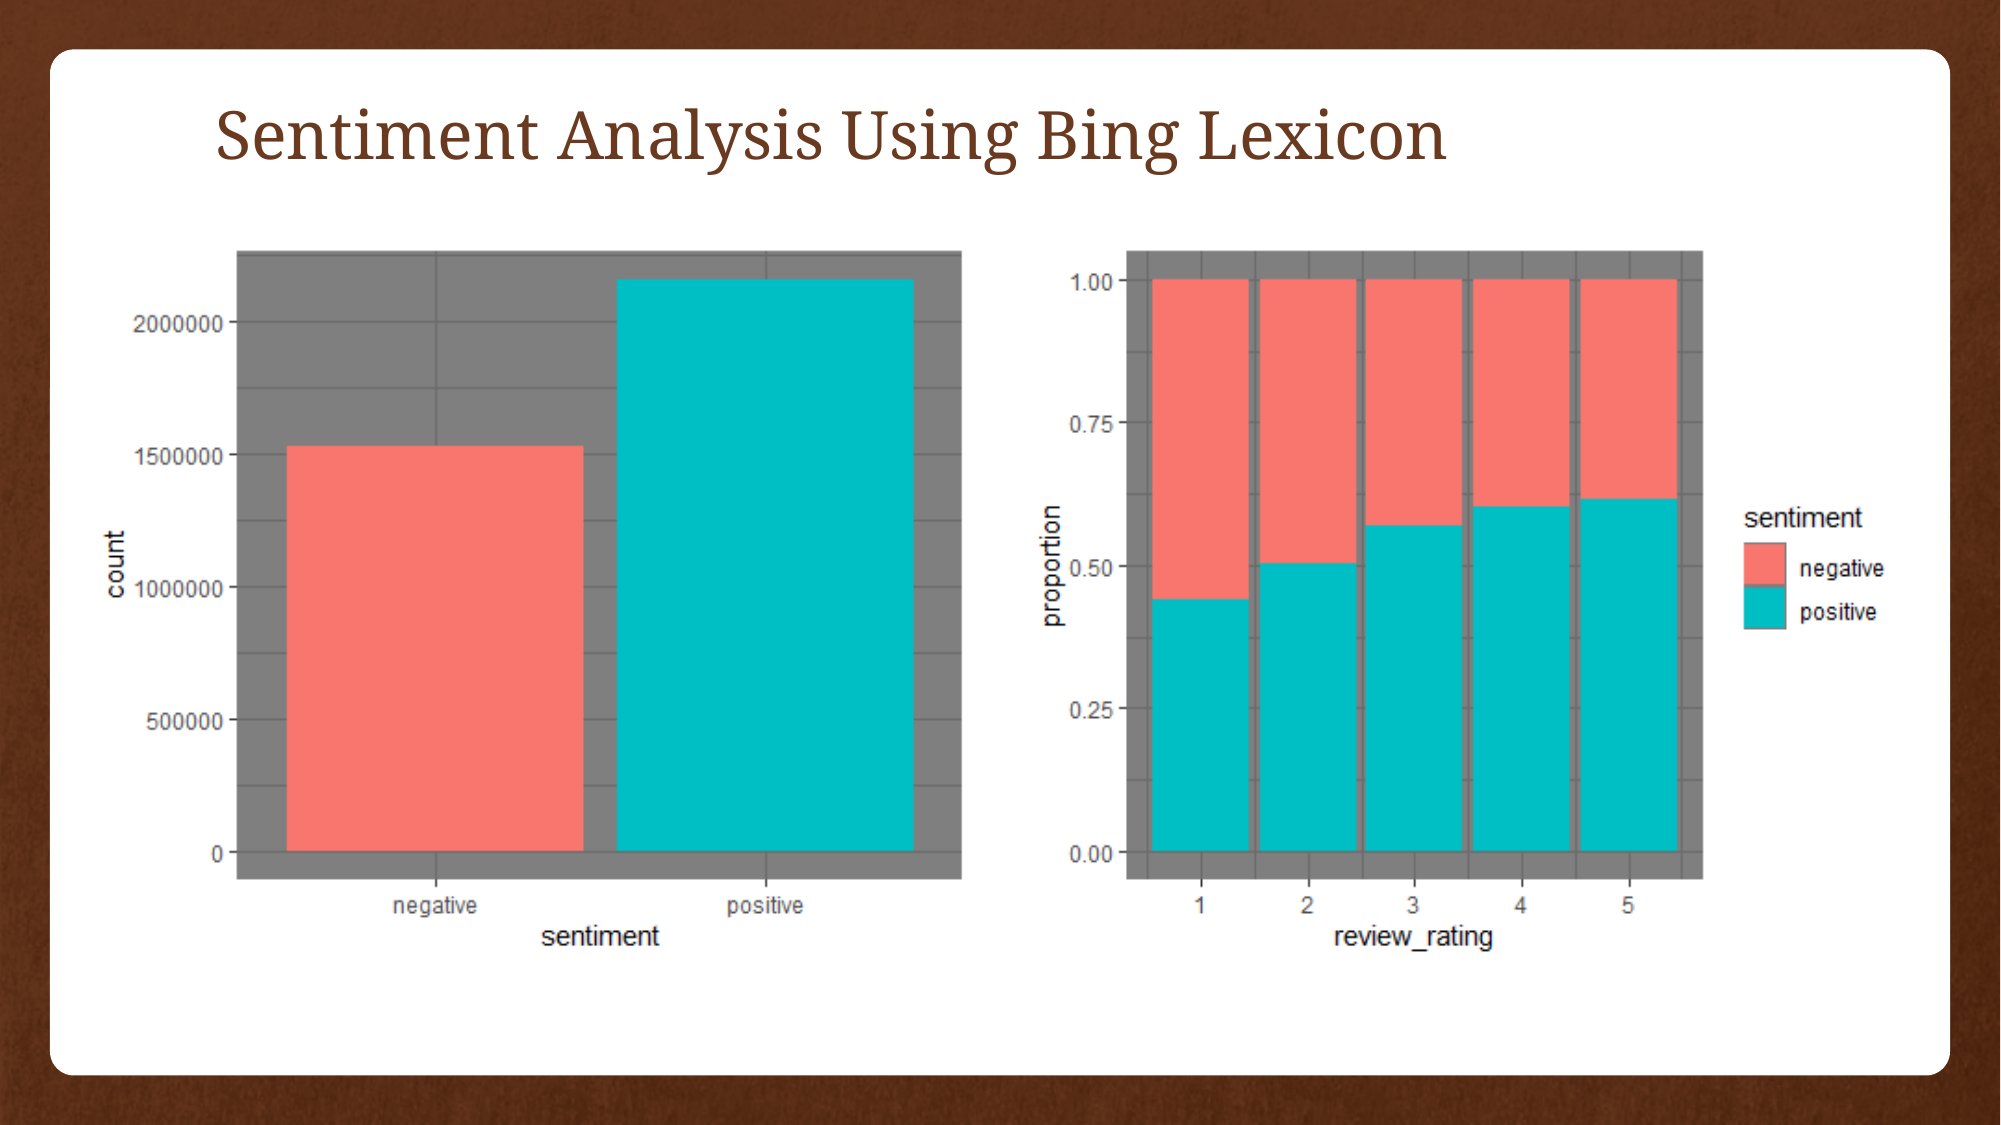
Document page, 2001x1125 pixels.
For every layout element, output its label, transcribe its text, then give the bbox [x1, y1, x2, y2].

picture [87, 238, 977, 965]
picture [1023, 238, 1913, 965]
title Sentiment Analysis Using Bing Lexicon [200, 70, 1800, 181]
